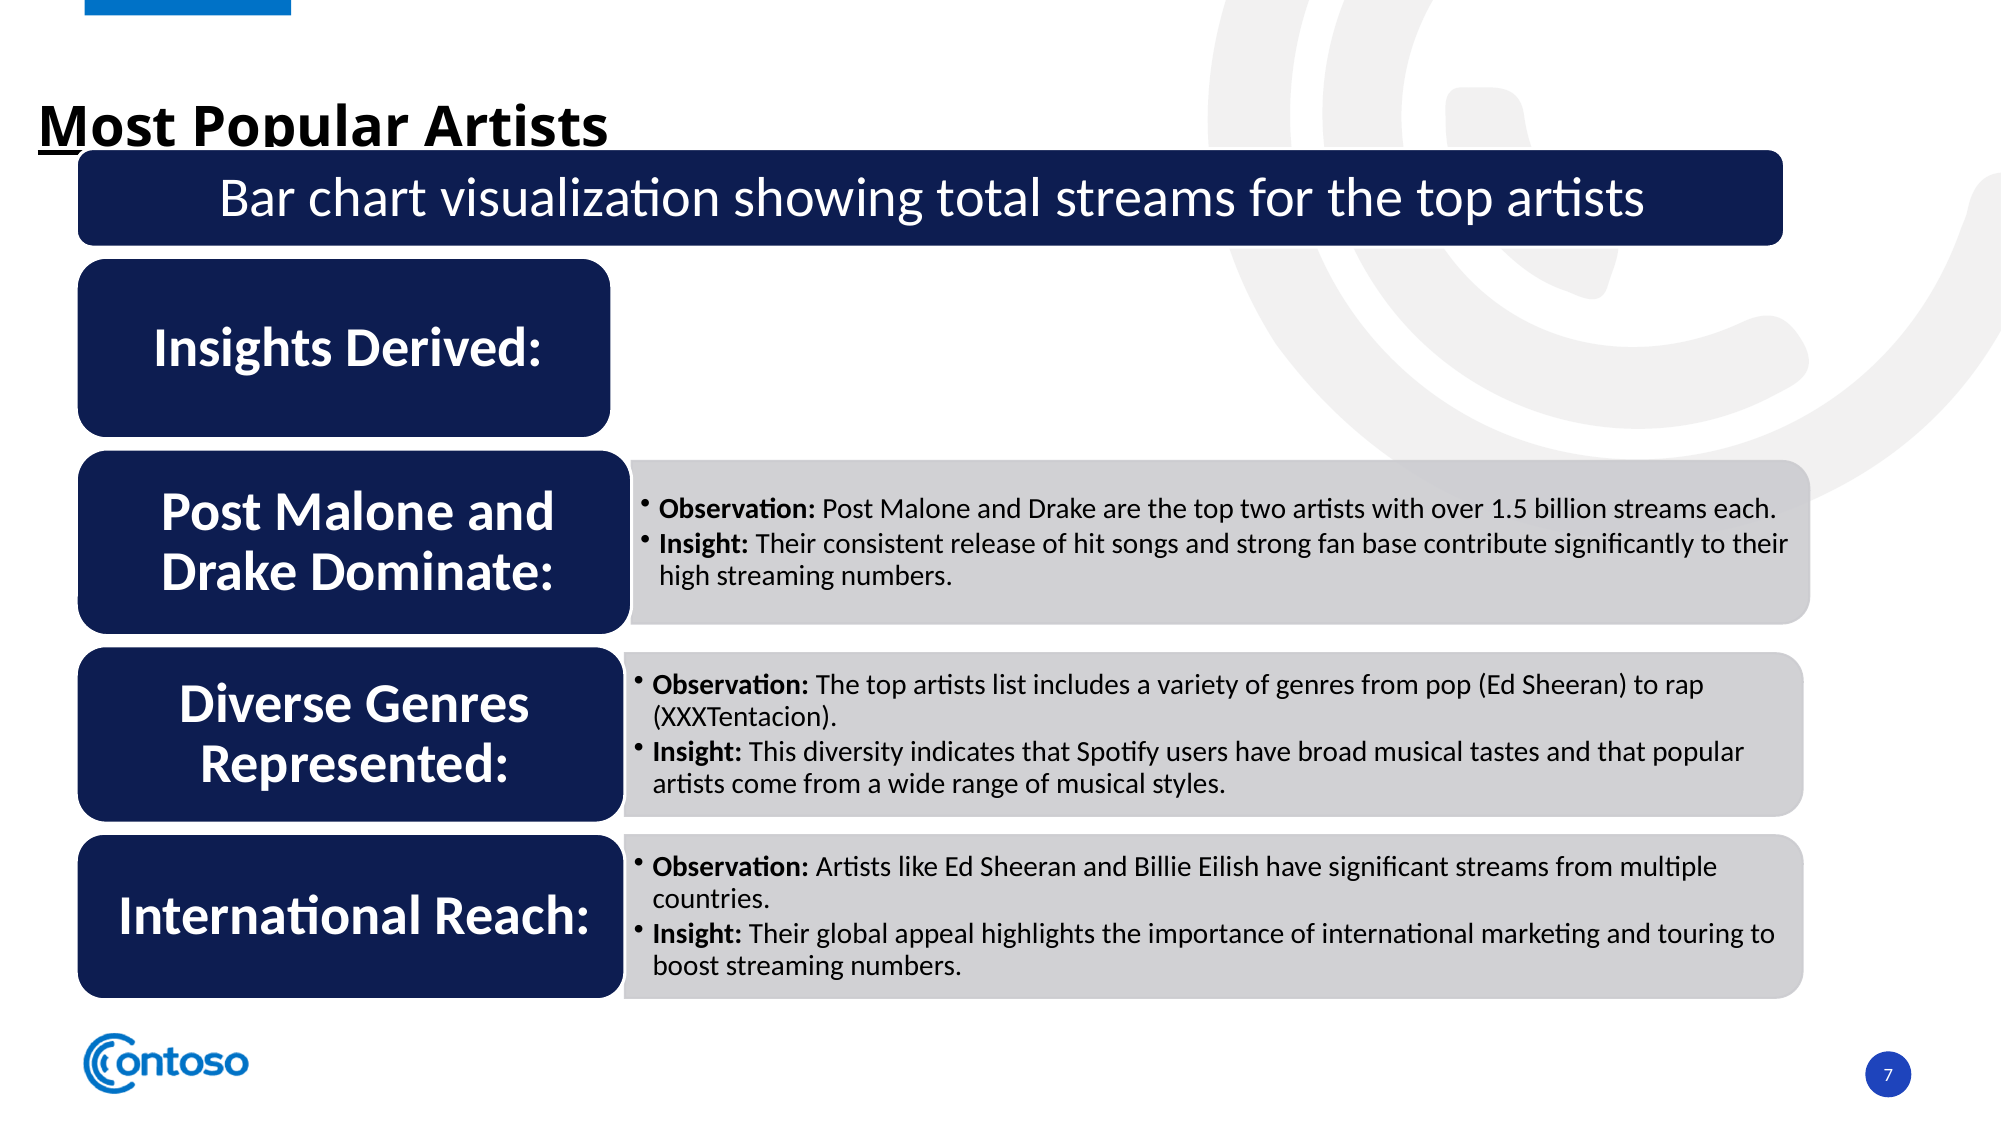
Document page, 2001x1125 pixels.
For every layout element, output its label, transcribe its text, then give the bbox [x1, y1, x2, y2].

title Most Popular Artists [22, 23, 657, 148]
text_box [22, 148, 1863, 1000]
slide_number 7 [1864, 1059, 1913, 1090]
picture [77, 1027, 254, 1095]
